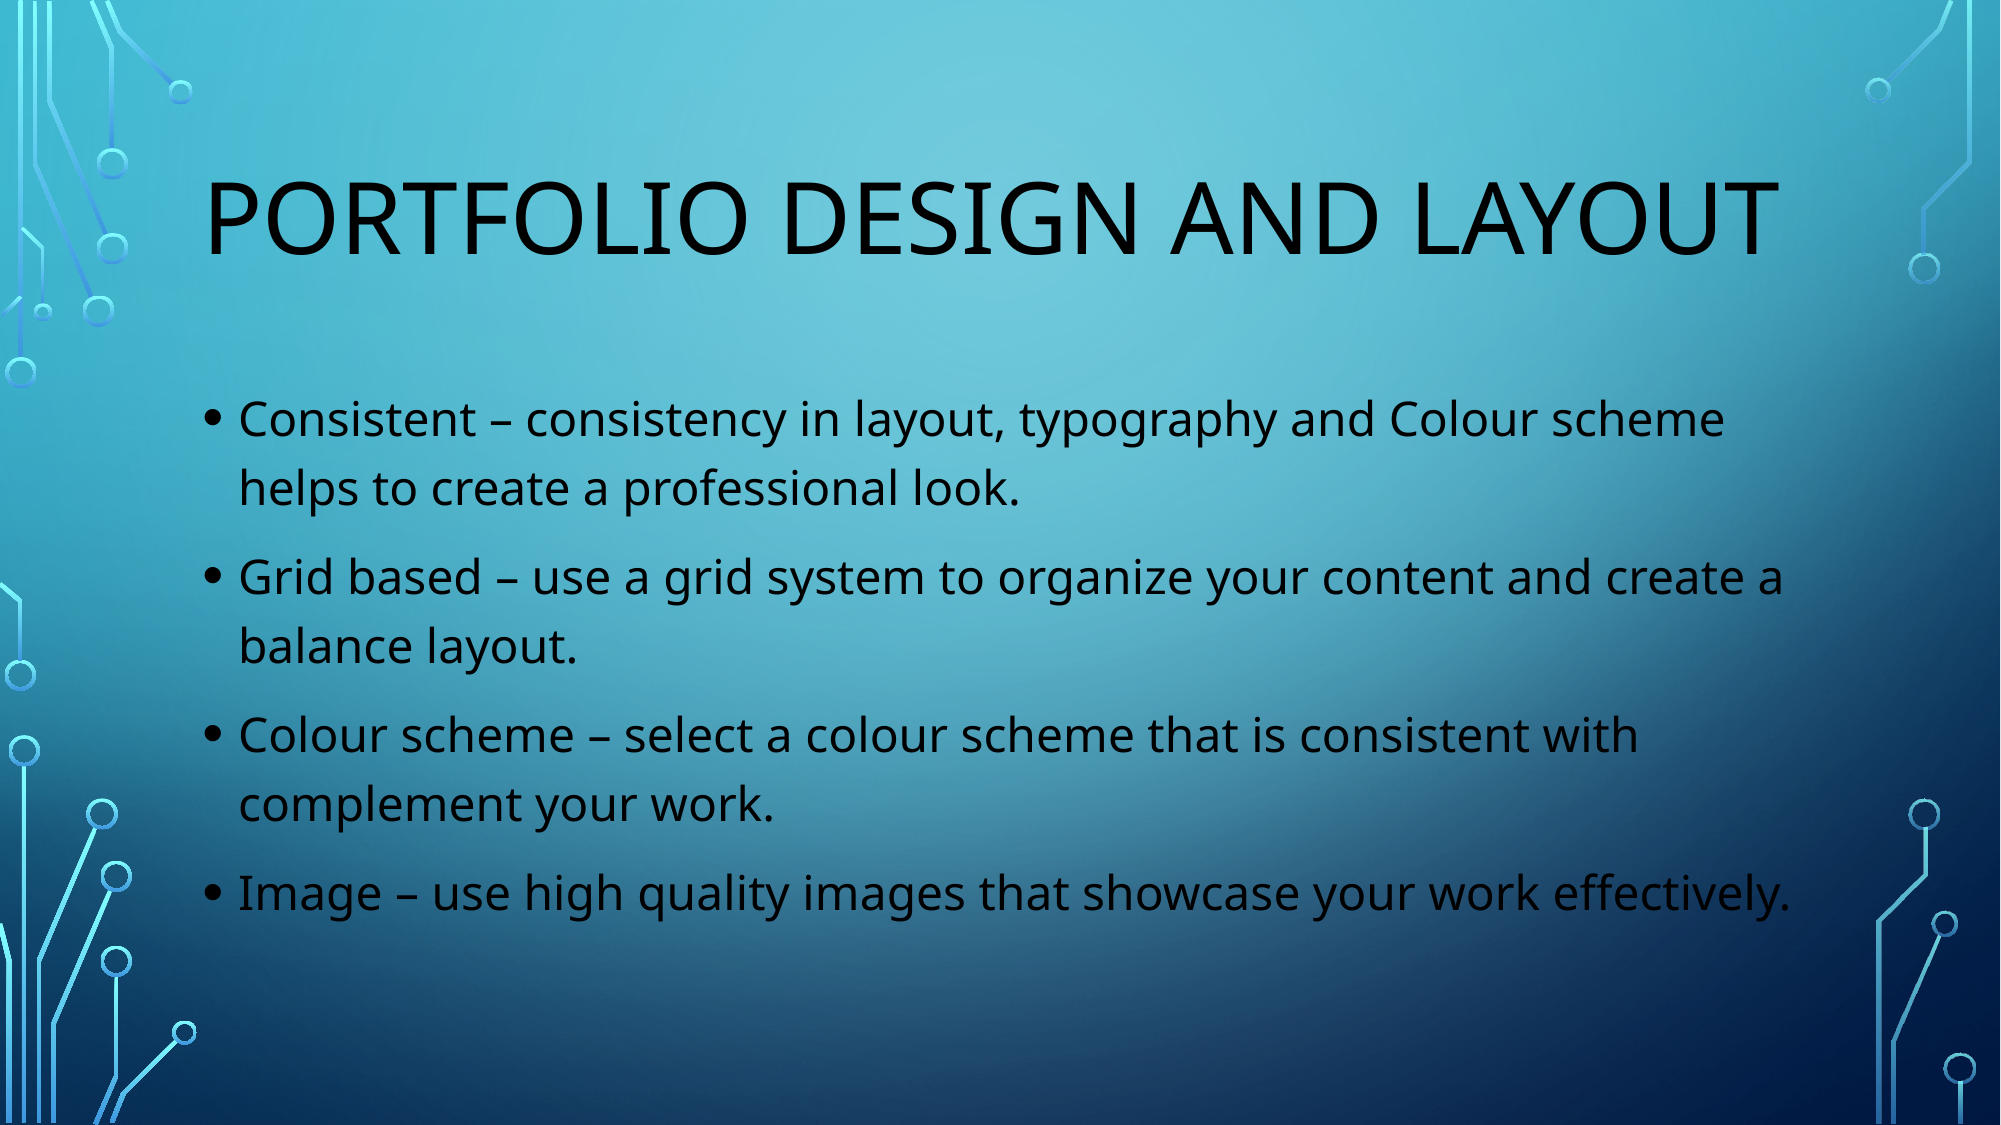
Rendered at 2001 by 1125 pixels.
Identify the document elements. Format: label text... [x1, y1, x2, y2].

list Consistent – consistency in layout, typography and Colour scheme helps to create a professional look. Grid based – use a grid system to organize your content and create a balance layout. Colour scheme – select a colour scheme that is consistent with complement your work. Image – use high quality images that showcase your work effectively. [187, 369, 1813, 950]
title Portfolio design and layout [187, 101, 1813, 344]
